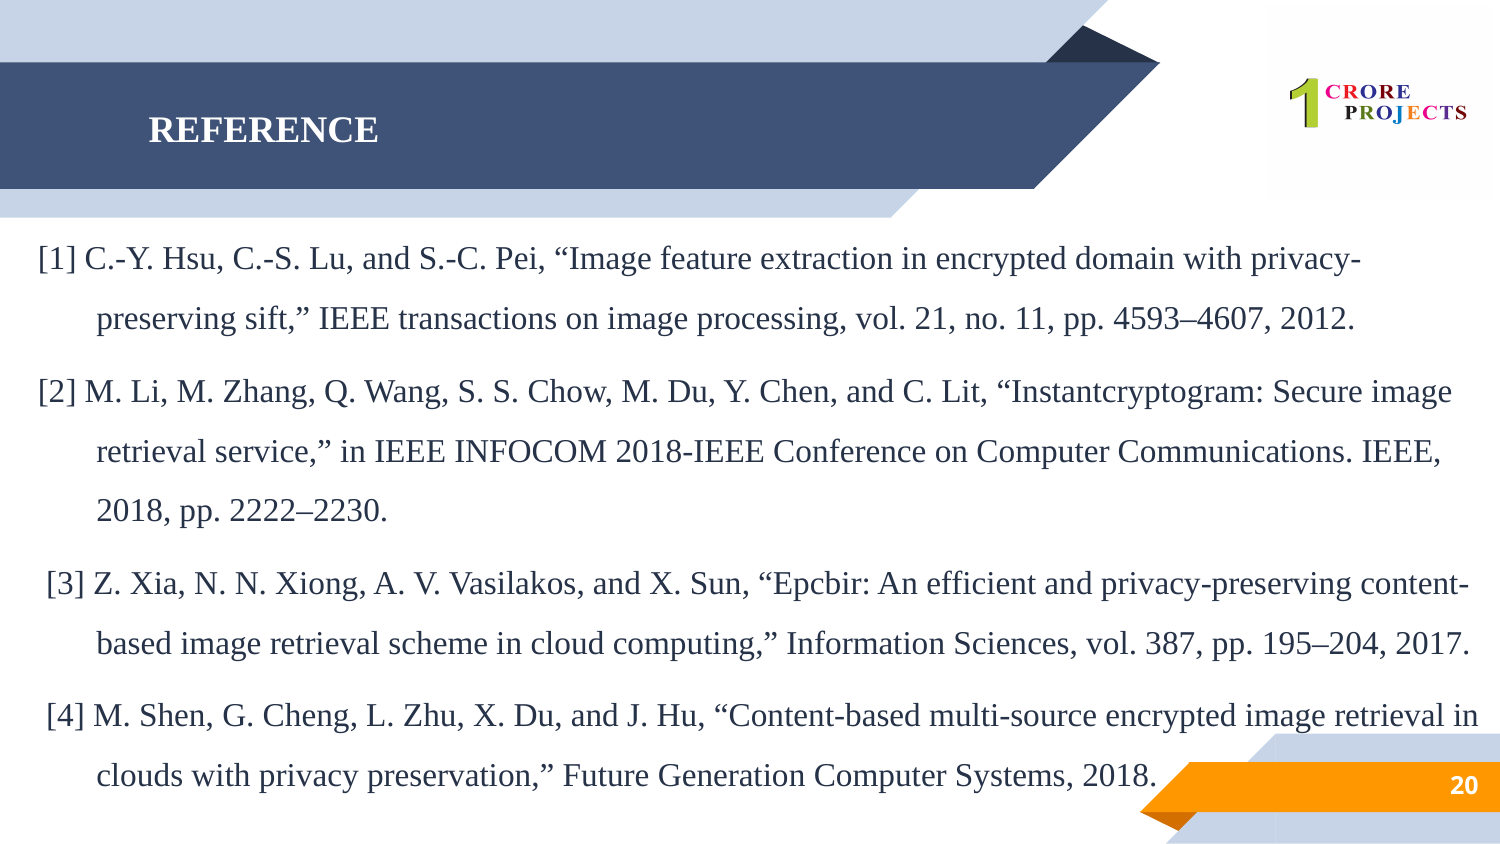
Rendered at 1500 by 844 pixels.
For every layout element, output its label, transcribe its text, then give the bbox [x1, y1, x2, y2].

picture [1267, 4, 1492, 201]
title REFERENCE [133, 64, 997, 190]
slide_number 20 [1249, 760, 1494, 813]
list [1] C.-Y. Hsu, C.-S. Lu, and S.-C. Pei, “Image feature extraction in encrypted domain with privacy-preserving sift,” IEEE transactions on image processing, vol. 21, no. 11, pp. 4593–4607, 2012. [2] M. Li, M. Zhang, Q. Wang, S. S. Chow, M. Du, Y. Chen, and C. Lit, “Instantcryptogram: Secure image retrieval service,” in IEEE INFOCOM 2018-IEEE Conference on Computer Communications. IEEE, 2018, pp. 2222–2230. [3] Z. Xia, N. N. Xiong, A. V. Vasilakos, and X. Sun, “Epcbir: An efficient and privacy-preserving content-based image retrieval scheme in cloud computing,” Information Sciences, vol. 387, pp. 195–204, 2017. [4] M. Shen, G. Cheng, L. Zhu, X. Du, and J. Hu, “Content-based multi-source encrypted image retrieval in clouds with privacy preservation,” Future Generation Computer Systems, 2018. [6, 201, 1500, 813]
